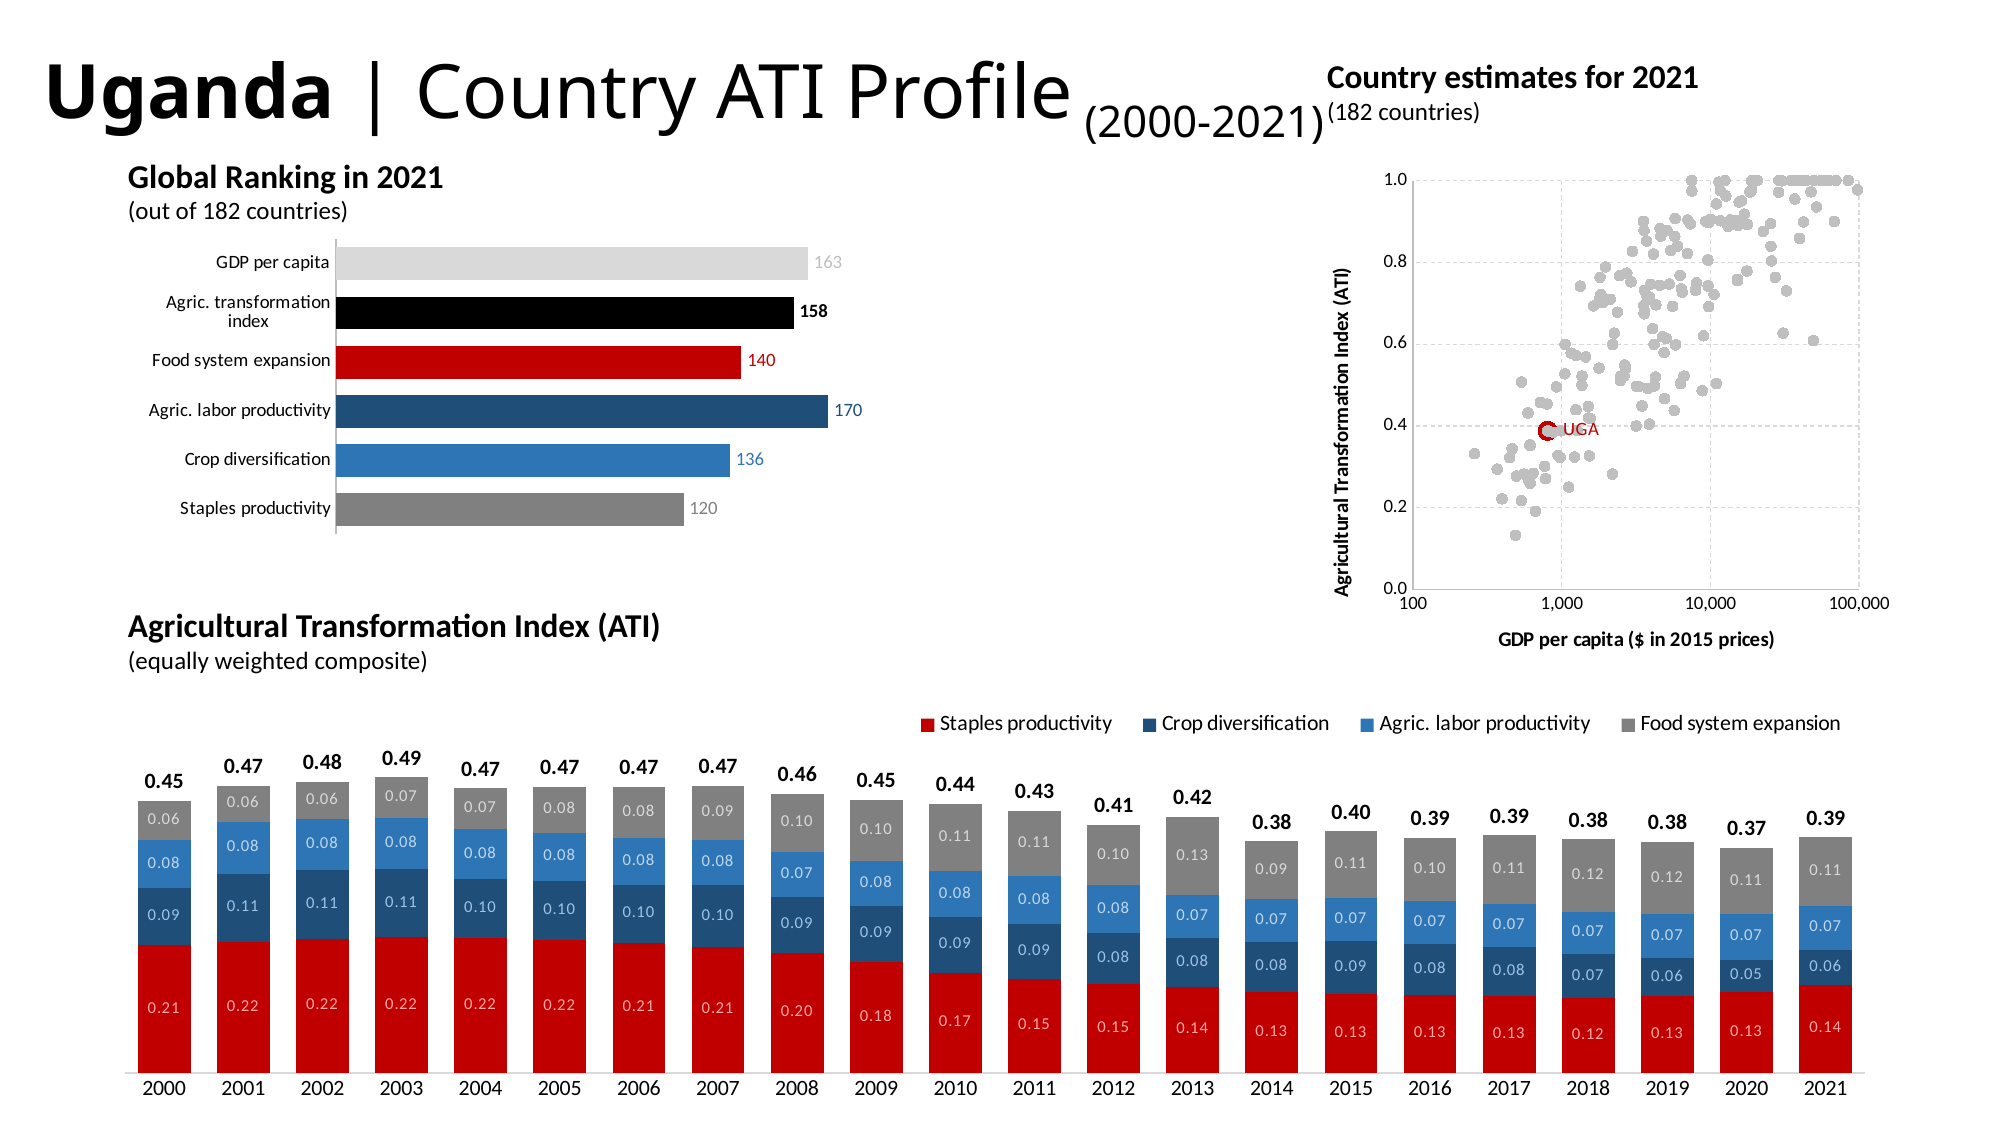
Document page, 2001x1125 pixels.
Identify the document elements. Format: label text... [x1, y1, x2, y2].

text_box Agricultural Transformation Index (ATI) (equally weighted composite) [113, 596, 921, 682]
chart [70, 686, 1902, 1120]
text_box Global Ranking in 2021 (out of 182 countries) [113, 147, 474, 232]
chart [1312, 160, 1902, 683]
title Uganda | Country ATI Profile (2000-2021) [28, 22, 1967, 160]
text_box Country estimates for 2021 (182 countries) [1312, 48, 1835, 133]
chart [134, 233, 878, 541]
